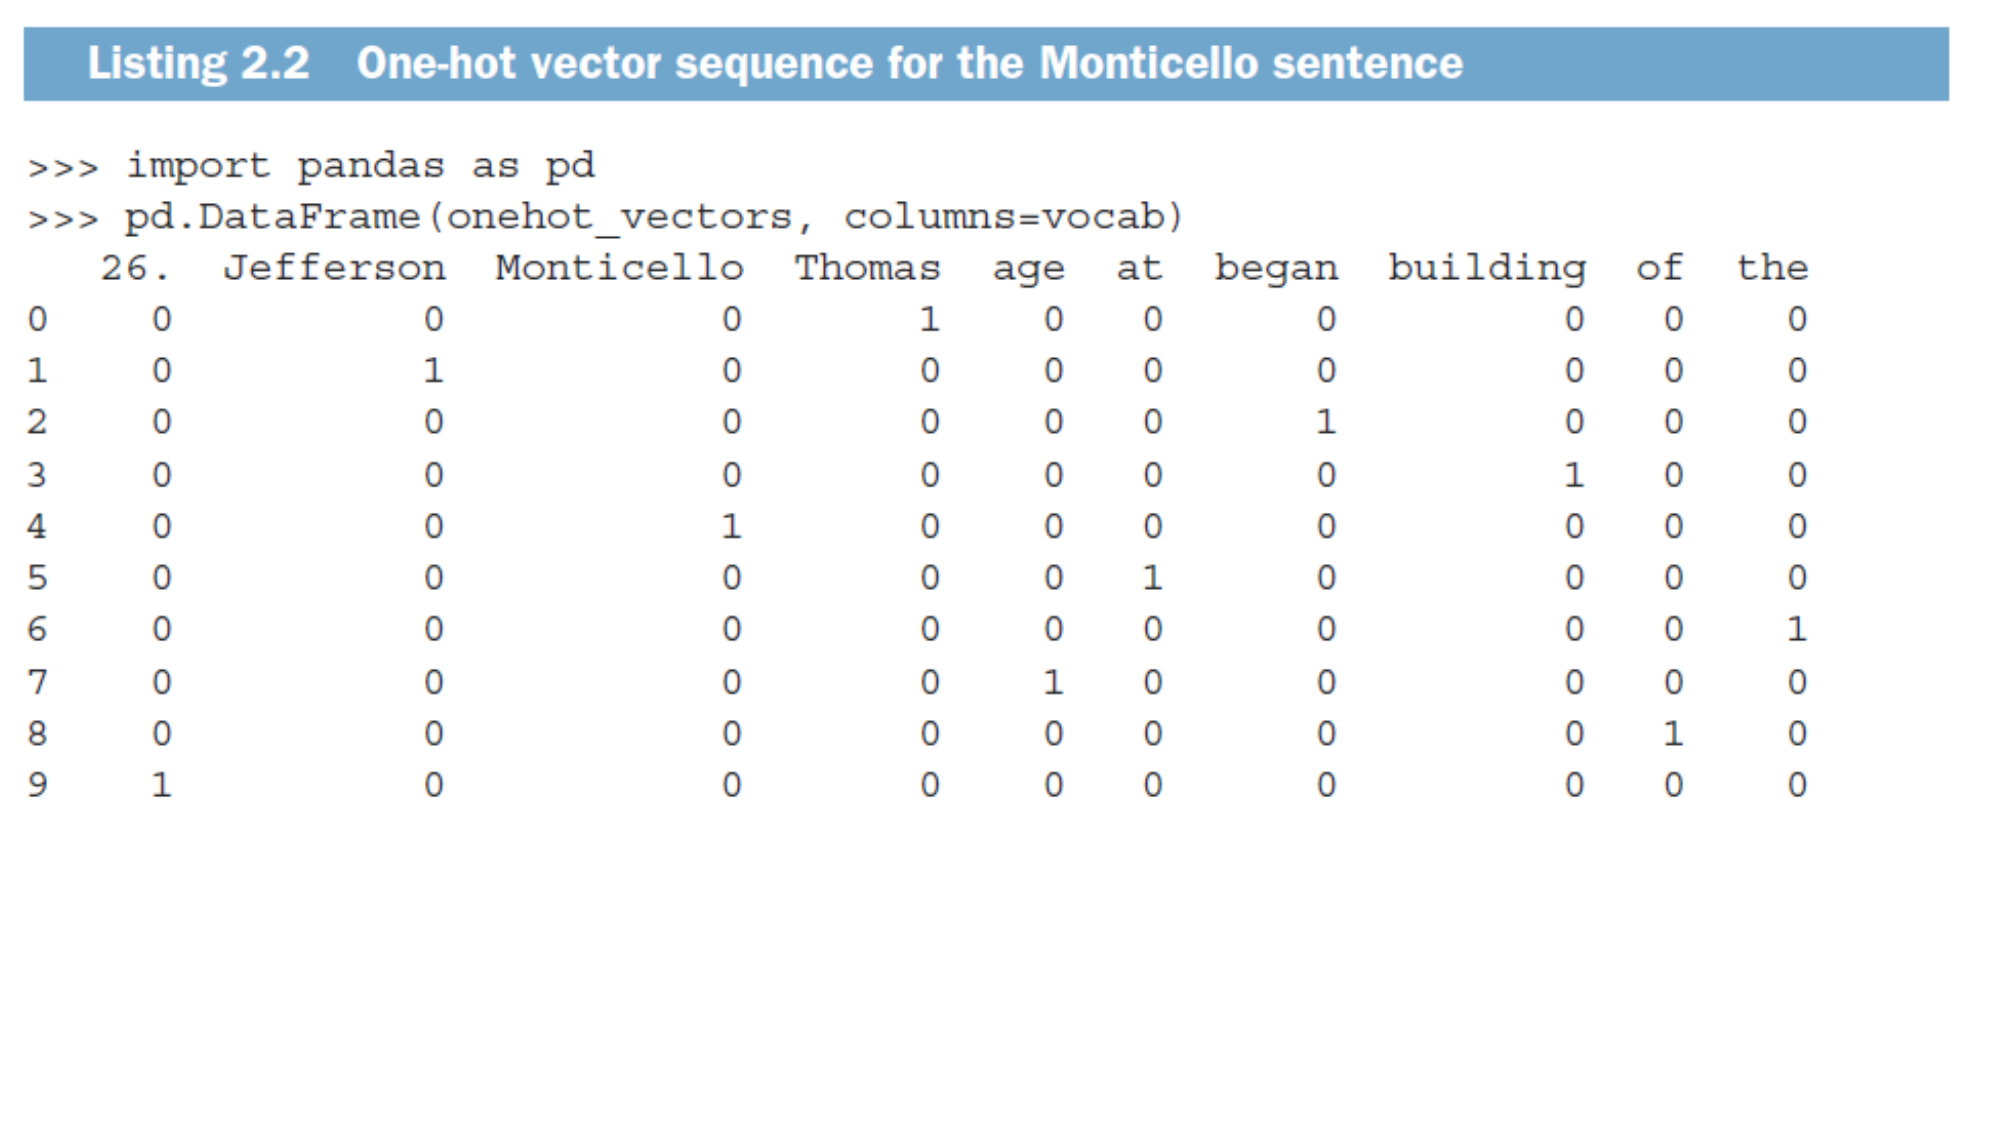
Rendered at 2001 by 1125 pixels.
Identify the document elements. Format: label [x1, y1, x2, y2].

picture [10, 3, 1960, 832]
